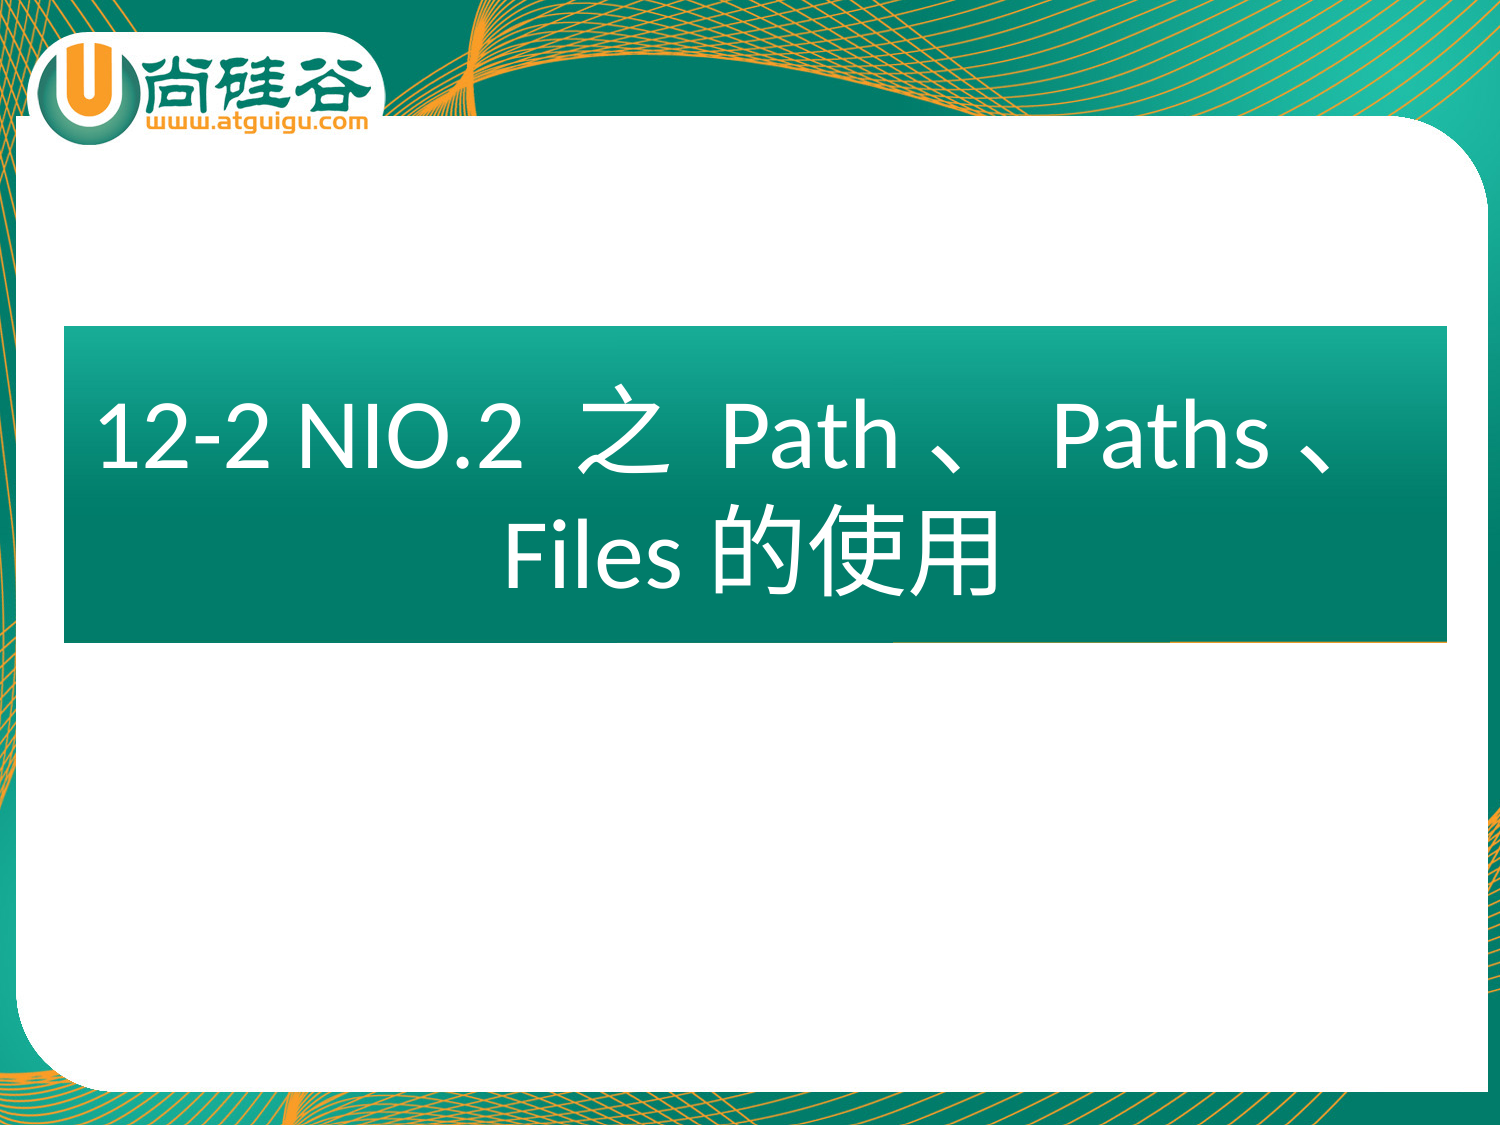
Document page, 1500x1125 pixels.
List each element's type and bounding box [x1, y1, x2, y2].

list [63, 325, 1448, 643]
picture [0, 0, 1500, 1125]
